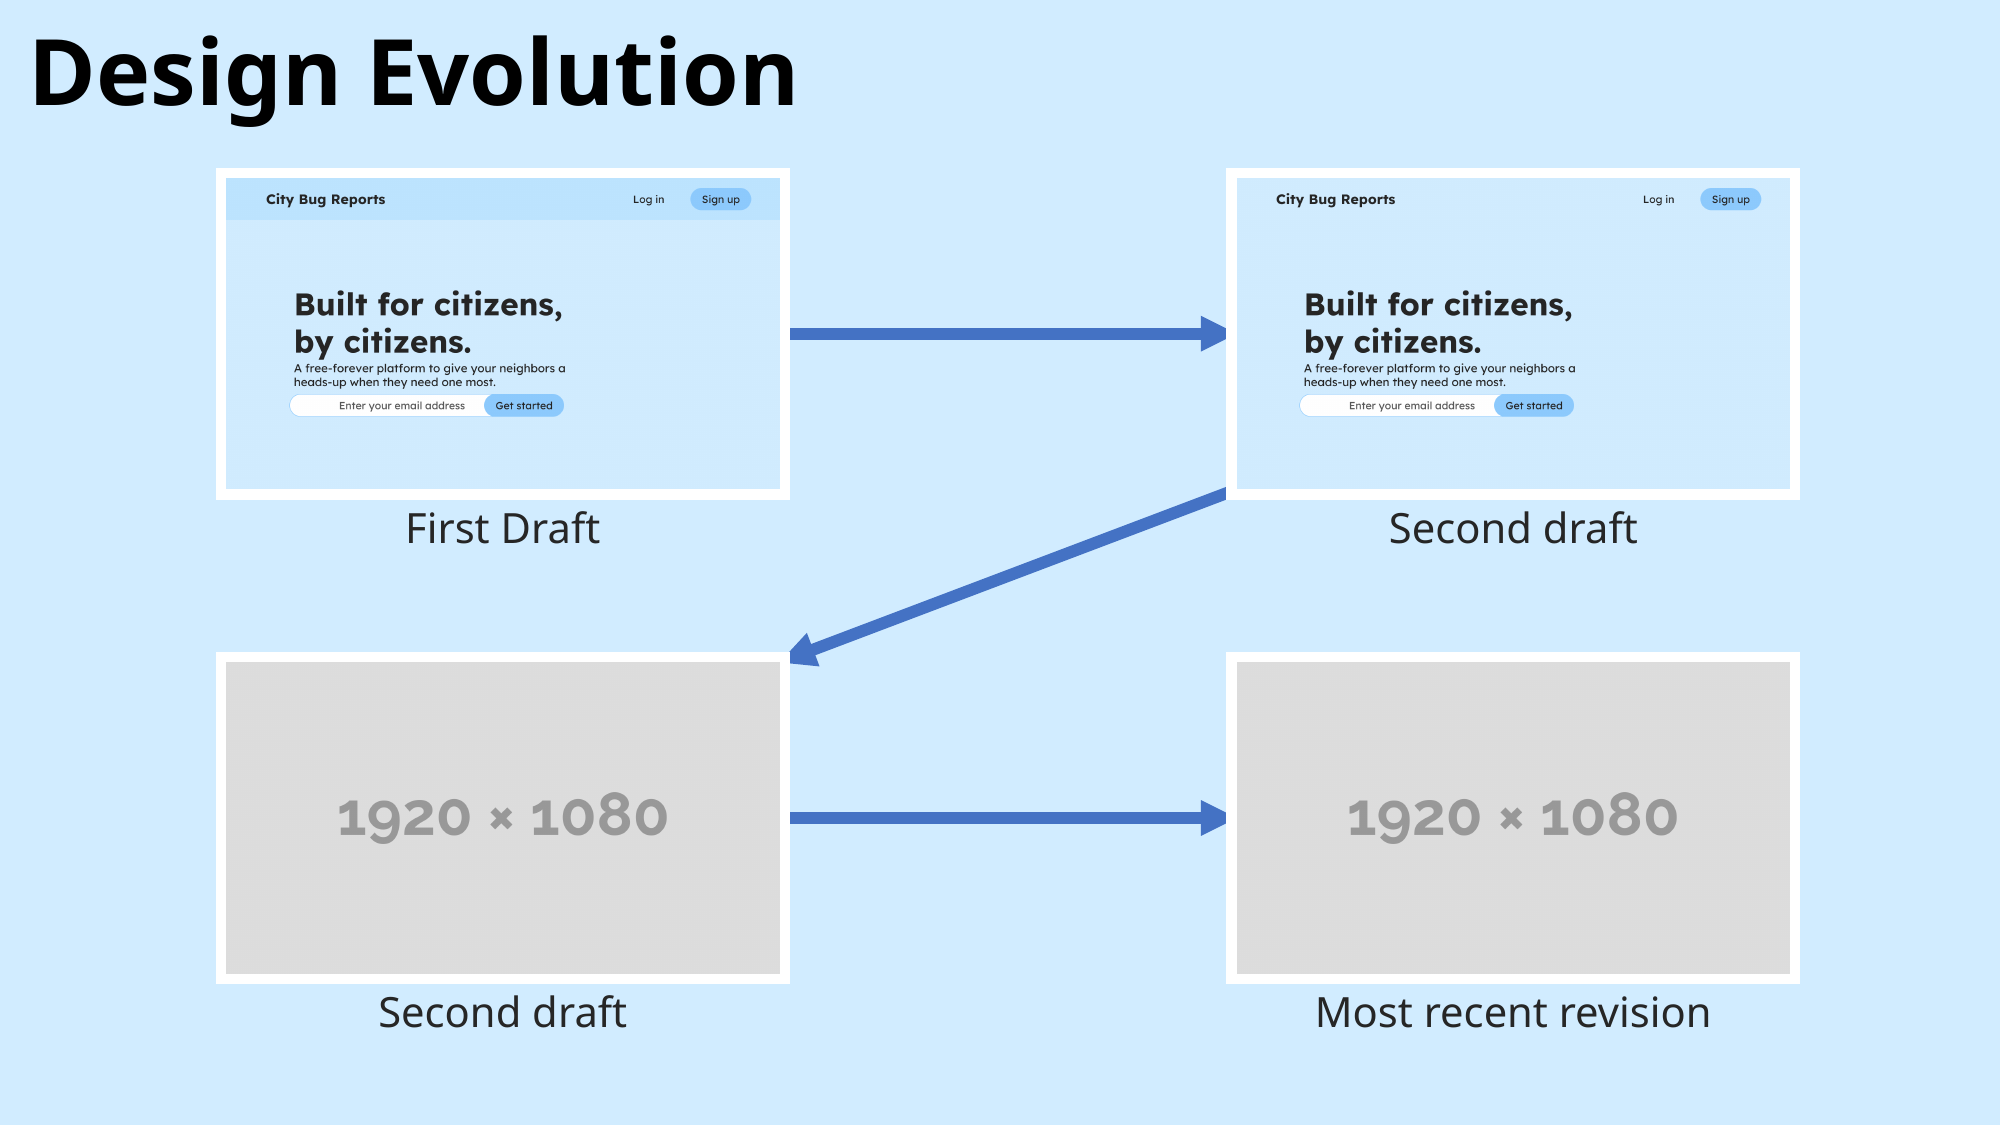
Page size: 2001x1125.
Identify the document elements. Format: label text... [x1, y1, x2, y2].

picture [1236, 178, 1790, 490]
text_box Most recent revision [1236, 978, 1790, 1044]
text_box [779, 489, 1237, 663]
title Design Evolution [14, 18, 1725, 179]
text_box First Draft [226, 500, 779, 559]
text_box Second draft [226, 978, 780, 1044]
picture [226, 662, 780, 974]
text_box Second draft [1237, 494, 1790, 559]
picture [226, 178, 780, 490]
picture [1236, 662, 1790, 974]
